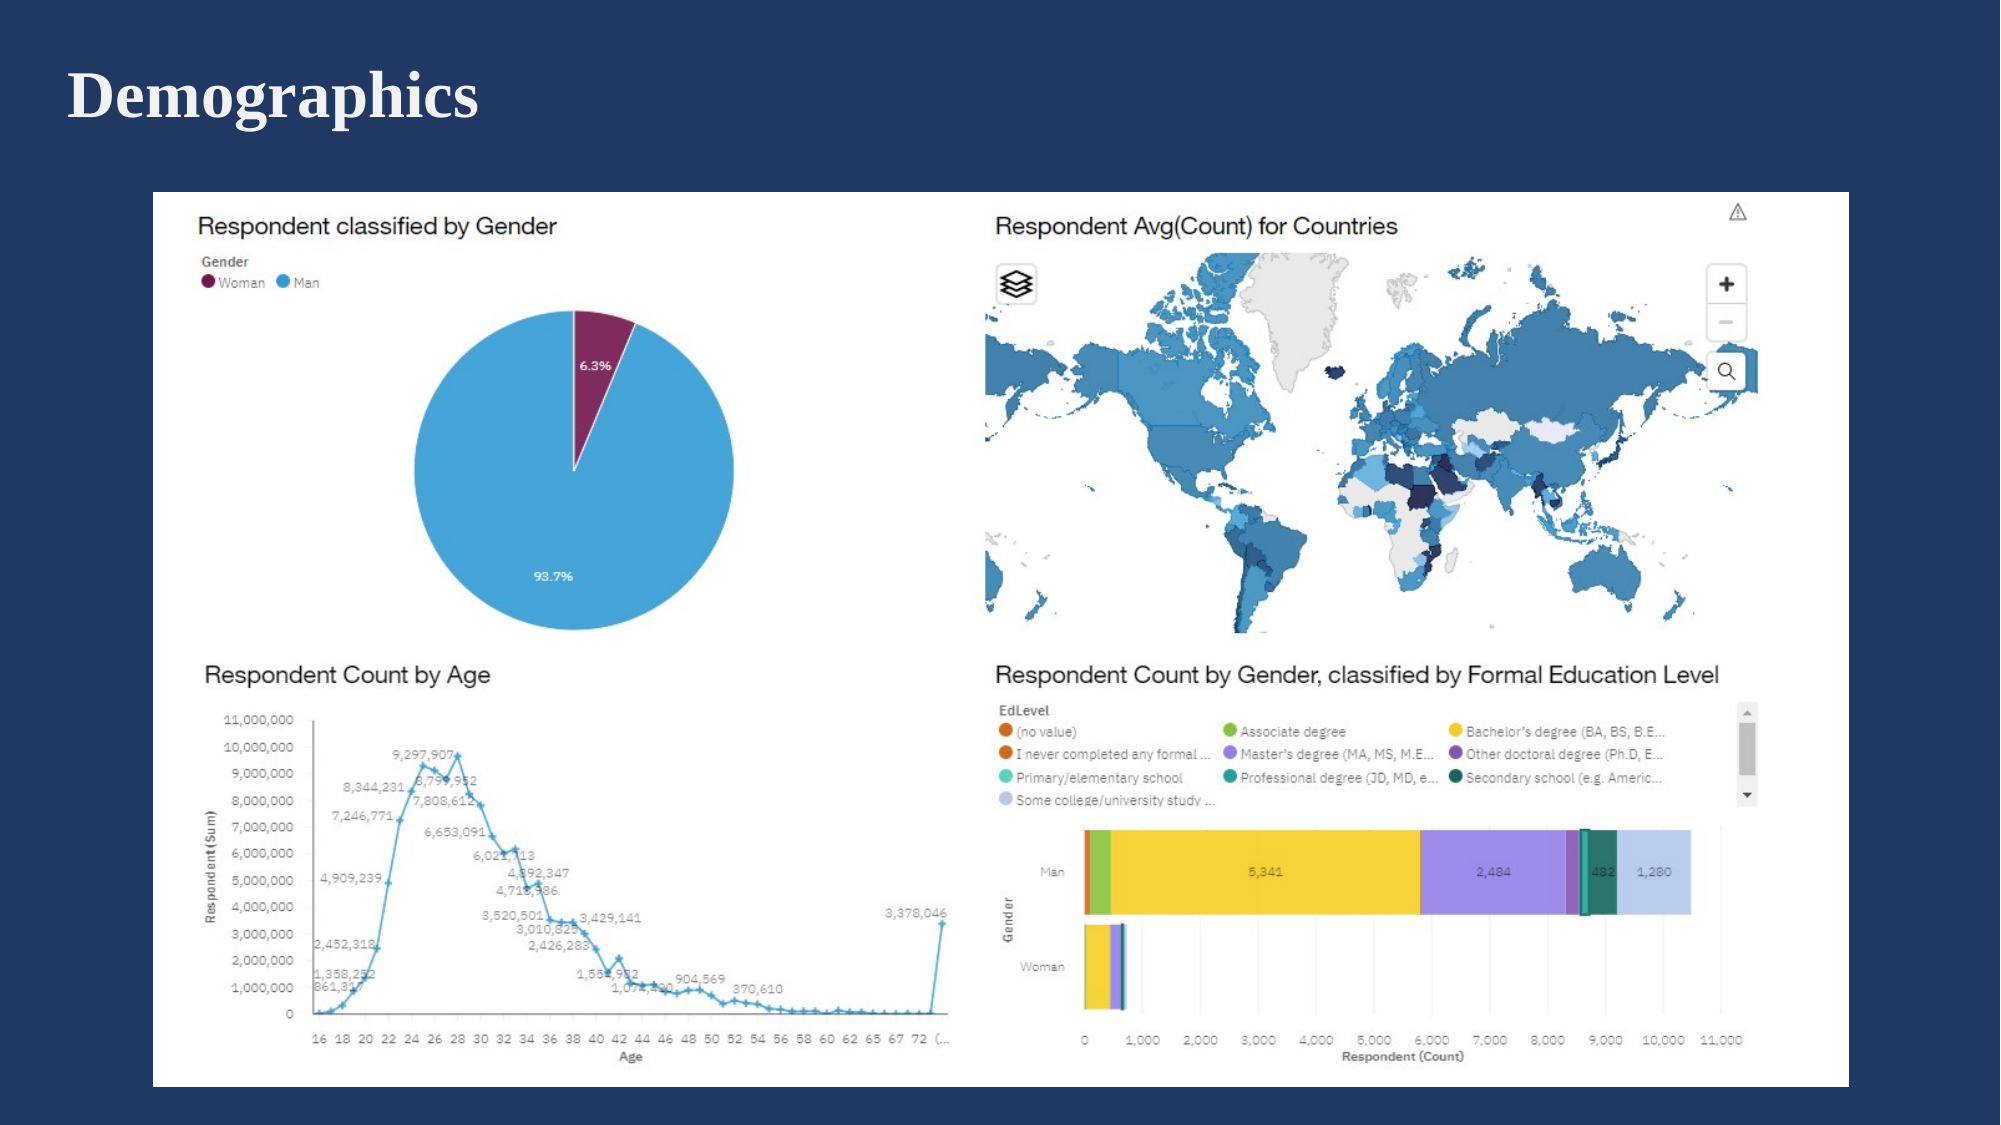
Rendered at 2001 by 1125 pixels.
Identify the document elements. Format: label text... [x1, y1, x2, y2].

picture [153, 192, 1849, 1087]
title Demographics [52, 24, 885, 140]
